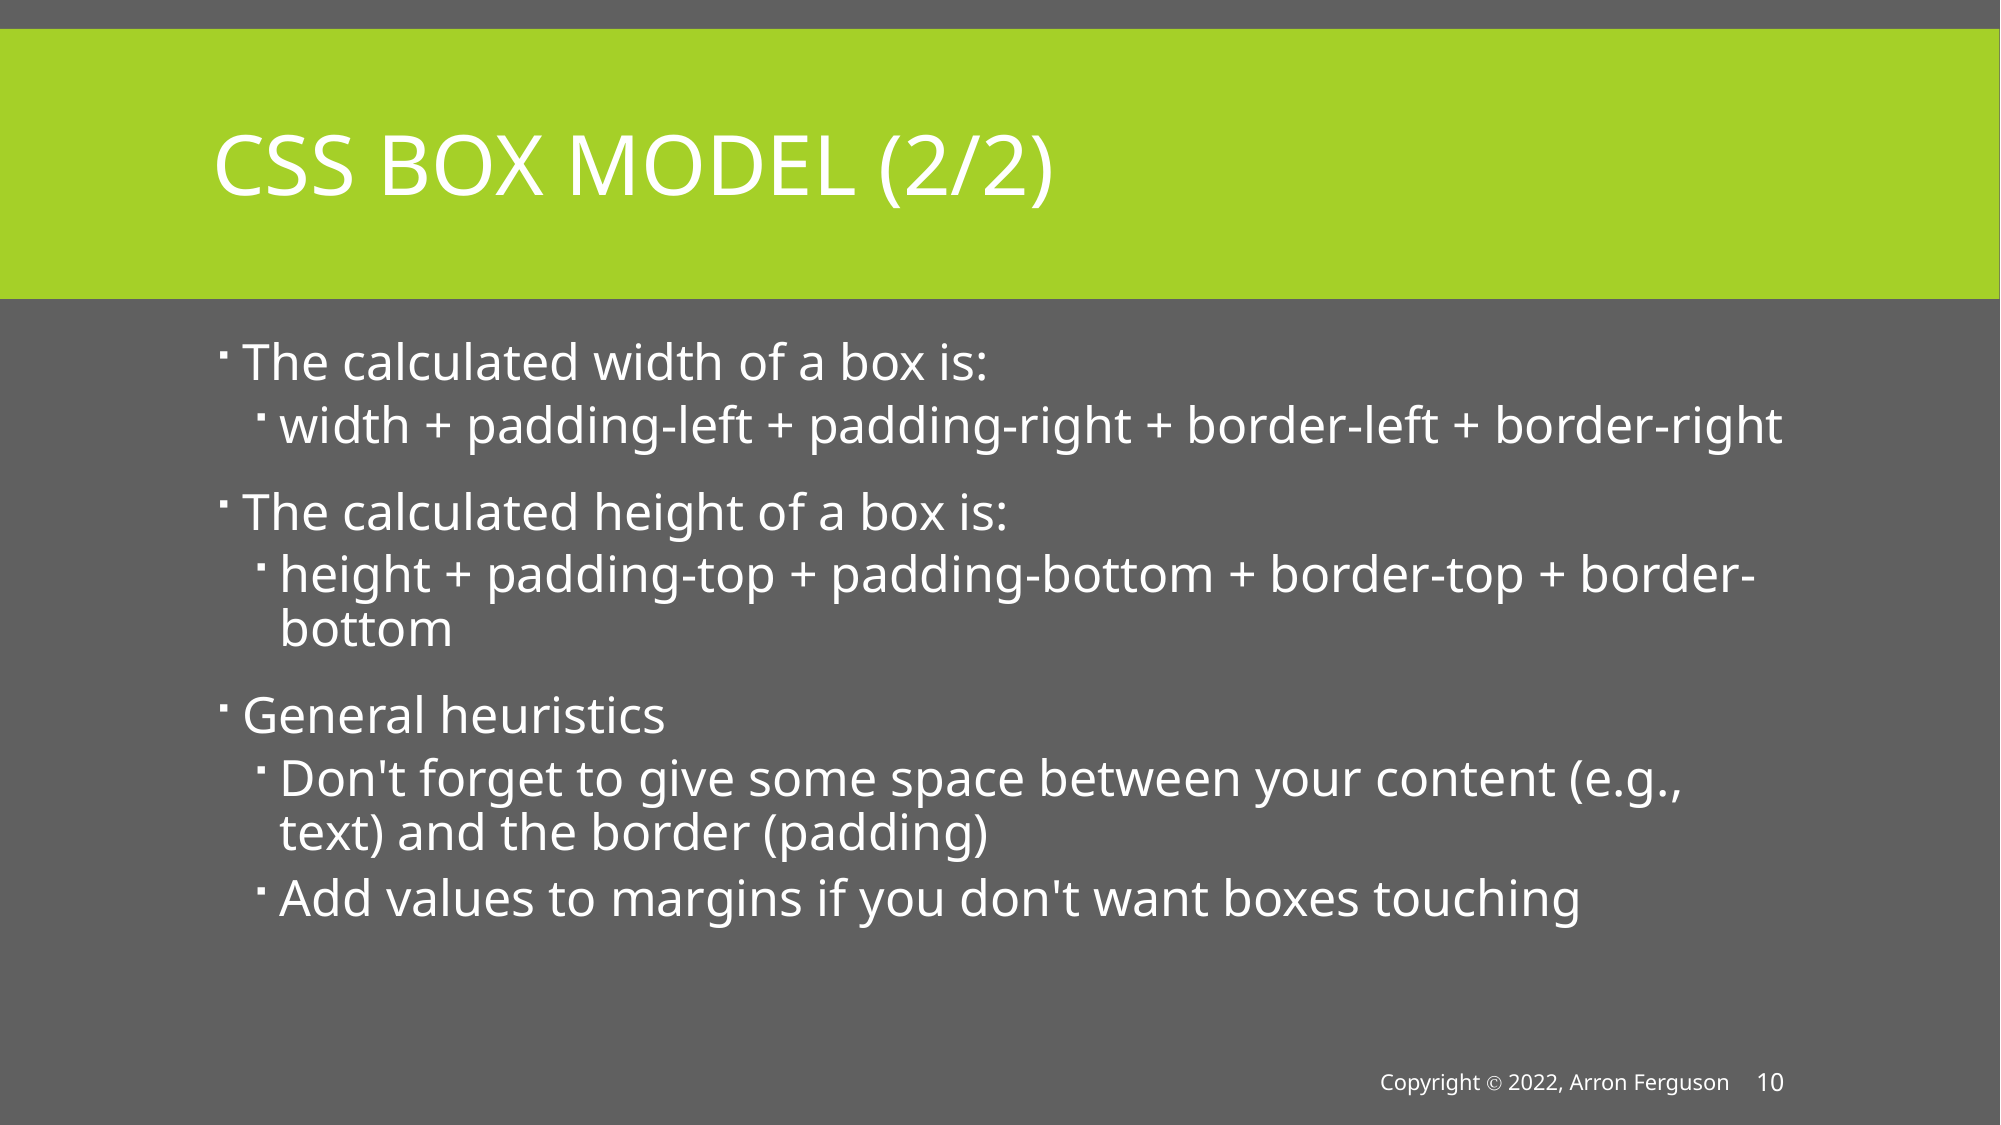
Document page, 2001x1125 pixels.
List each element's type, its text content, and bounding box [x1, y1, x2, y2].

footer Copyright Ⓒ 2022, Arron Ferguson [918, 1053, 1746, 1114]
list The calculated width of a box is: width + padding-left + padding-right + border-left + border-right The calculated height of a box is: height + padding-top + padding-bottom + border-top + border-bottom General heuristics Don't forget to give some space between your content (e.g., text) and the border (padding) Add values to margins if you don't want boxes touching [197, 329, 1803, 1020]
slide_number 10 [1748, 1053, 1904, 1114]
title CSS Box Model (2/2) [197, 46, 1803, 295]
